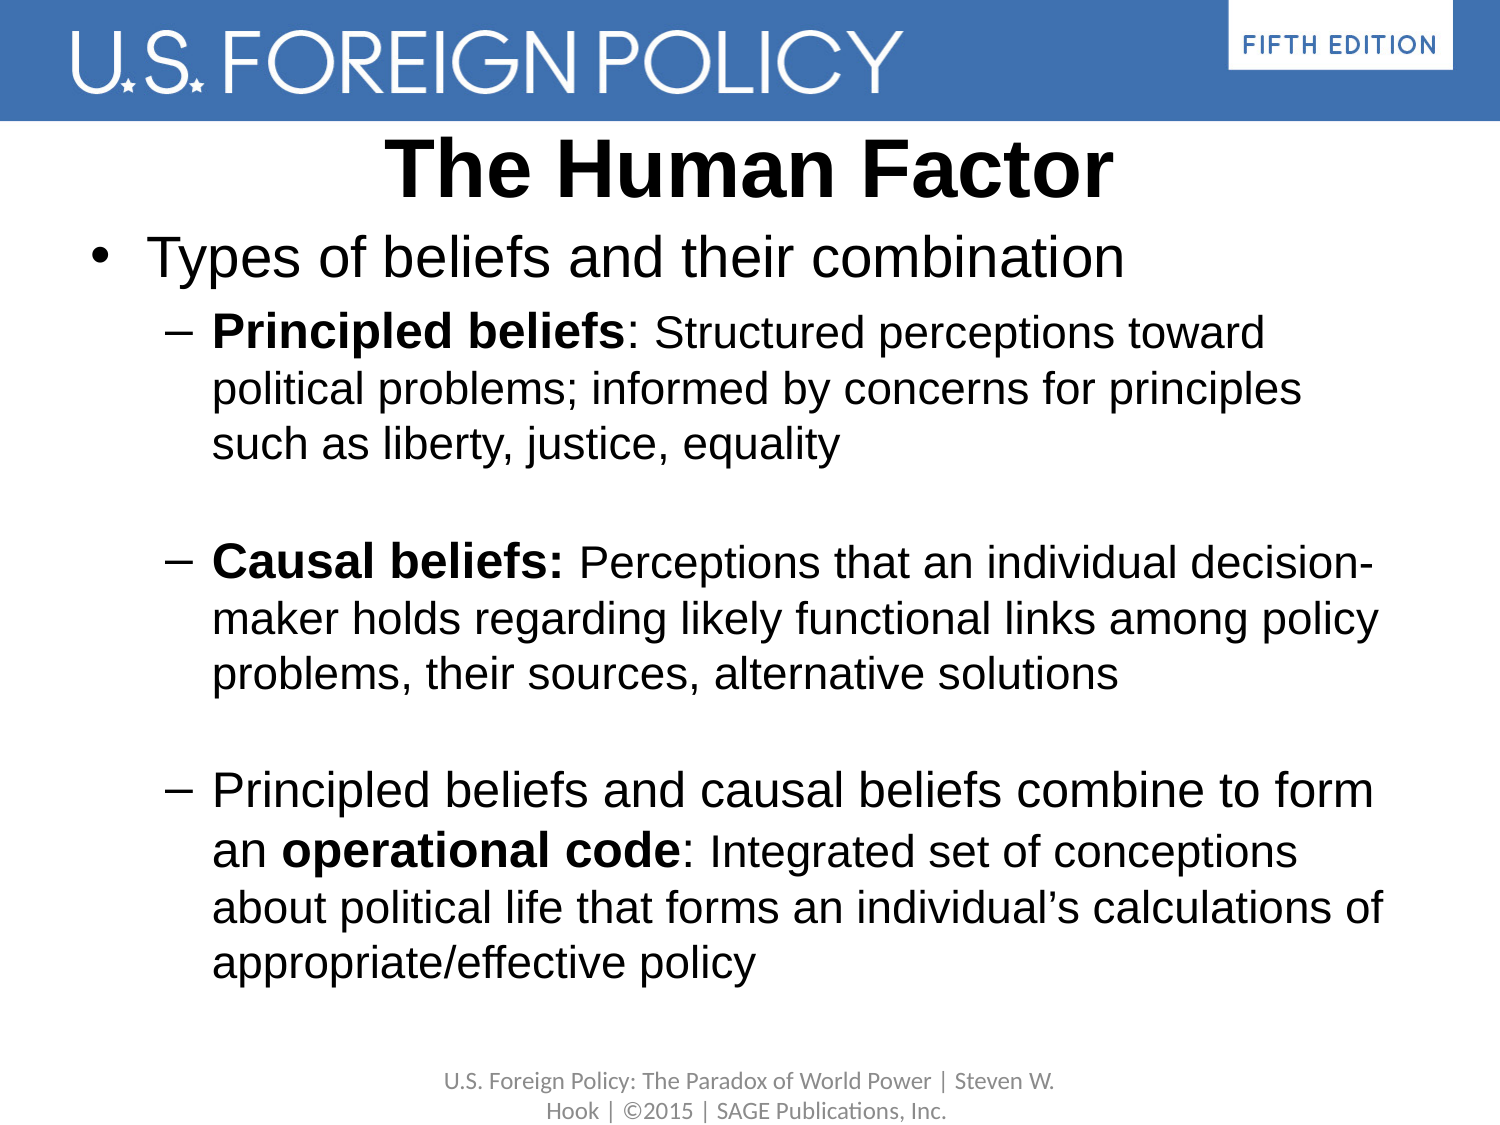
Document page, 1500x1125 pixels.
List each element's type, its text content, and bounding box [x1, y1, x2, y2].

title The Human Factor [75, 70, 1425, 211]
list Types of beliefs and their combination Principled beliefs: Structured perceptions toward political problems; informed by concerns for principles such as liberty, justice, equality Causal beliefs: Perceptions that an individual decision-maker holds regarding likely functional links among policy problems, their sources, alternative solutions Principled beliefs and causal beliefs combine to form an operational code: Integrated set of conceptions about political life that forms an individual’s calculations of appropriate/effective policy [75, 211, 1425, 954]
picture [0, 0, 1500, 1125]
footer U.S. Foreign Policy: The Paradox of World Power | Steven W. Hook | ©2015 | SAGE Publications, Inc. [425, 1065, 1075, 1125]
